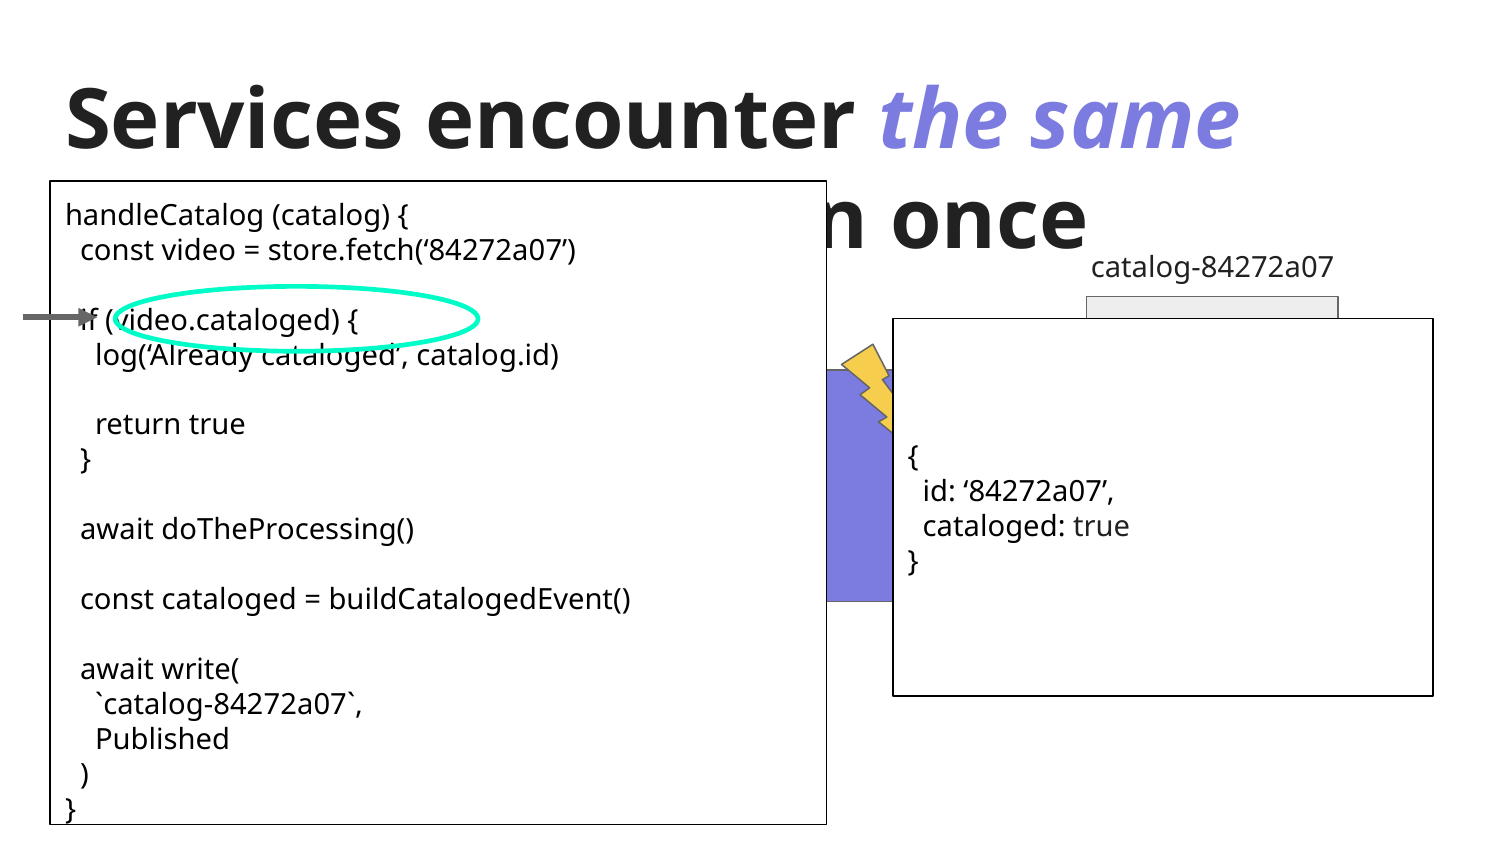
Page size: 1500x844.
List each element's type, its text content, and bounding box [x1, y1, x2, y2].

text_box ? [612, 145, 898, 441]
text_box VideoPublished [1086, 296, 1339, 318]
text_box handleCatalog (catalog) { const video = store.fetch(‘84272a07’) if (video.cataloged) { log(‘Already cataloged’, catalog.id) return true } await doTheProcessing() const cataloged = buildCatalogedEvent() await write( `catalog-84272a07`, Published ) } [50, 180, 827, 825]
text_box catalog-84272a07 [992, 232, 1433, 287]
text_box [115, 286, 478, 352]
title Services encounter the same message more than once [50, 50, 1451, 174]
text_box { id: ‘84272a07’, cataloged: true } [892, 318, 1433, 696]
text_box Video Publishing Service [827, 441, 892, 602]
